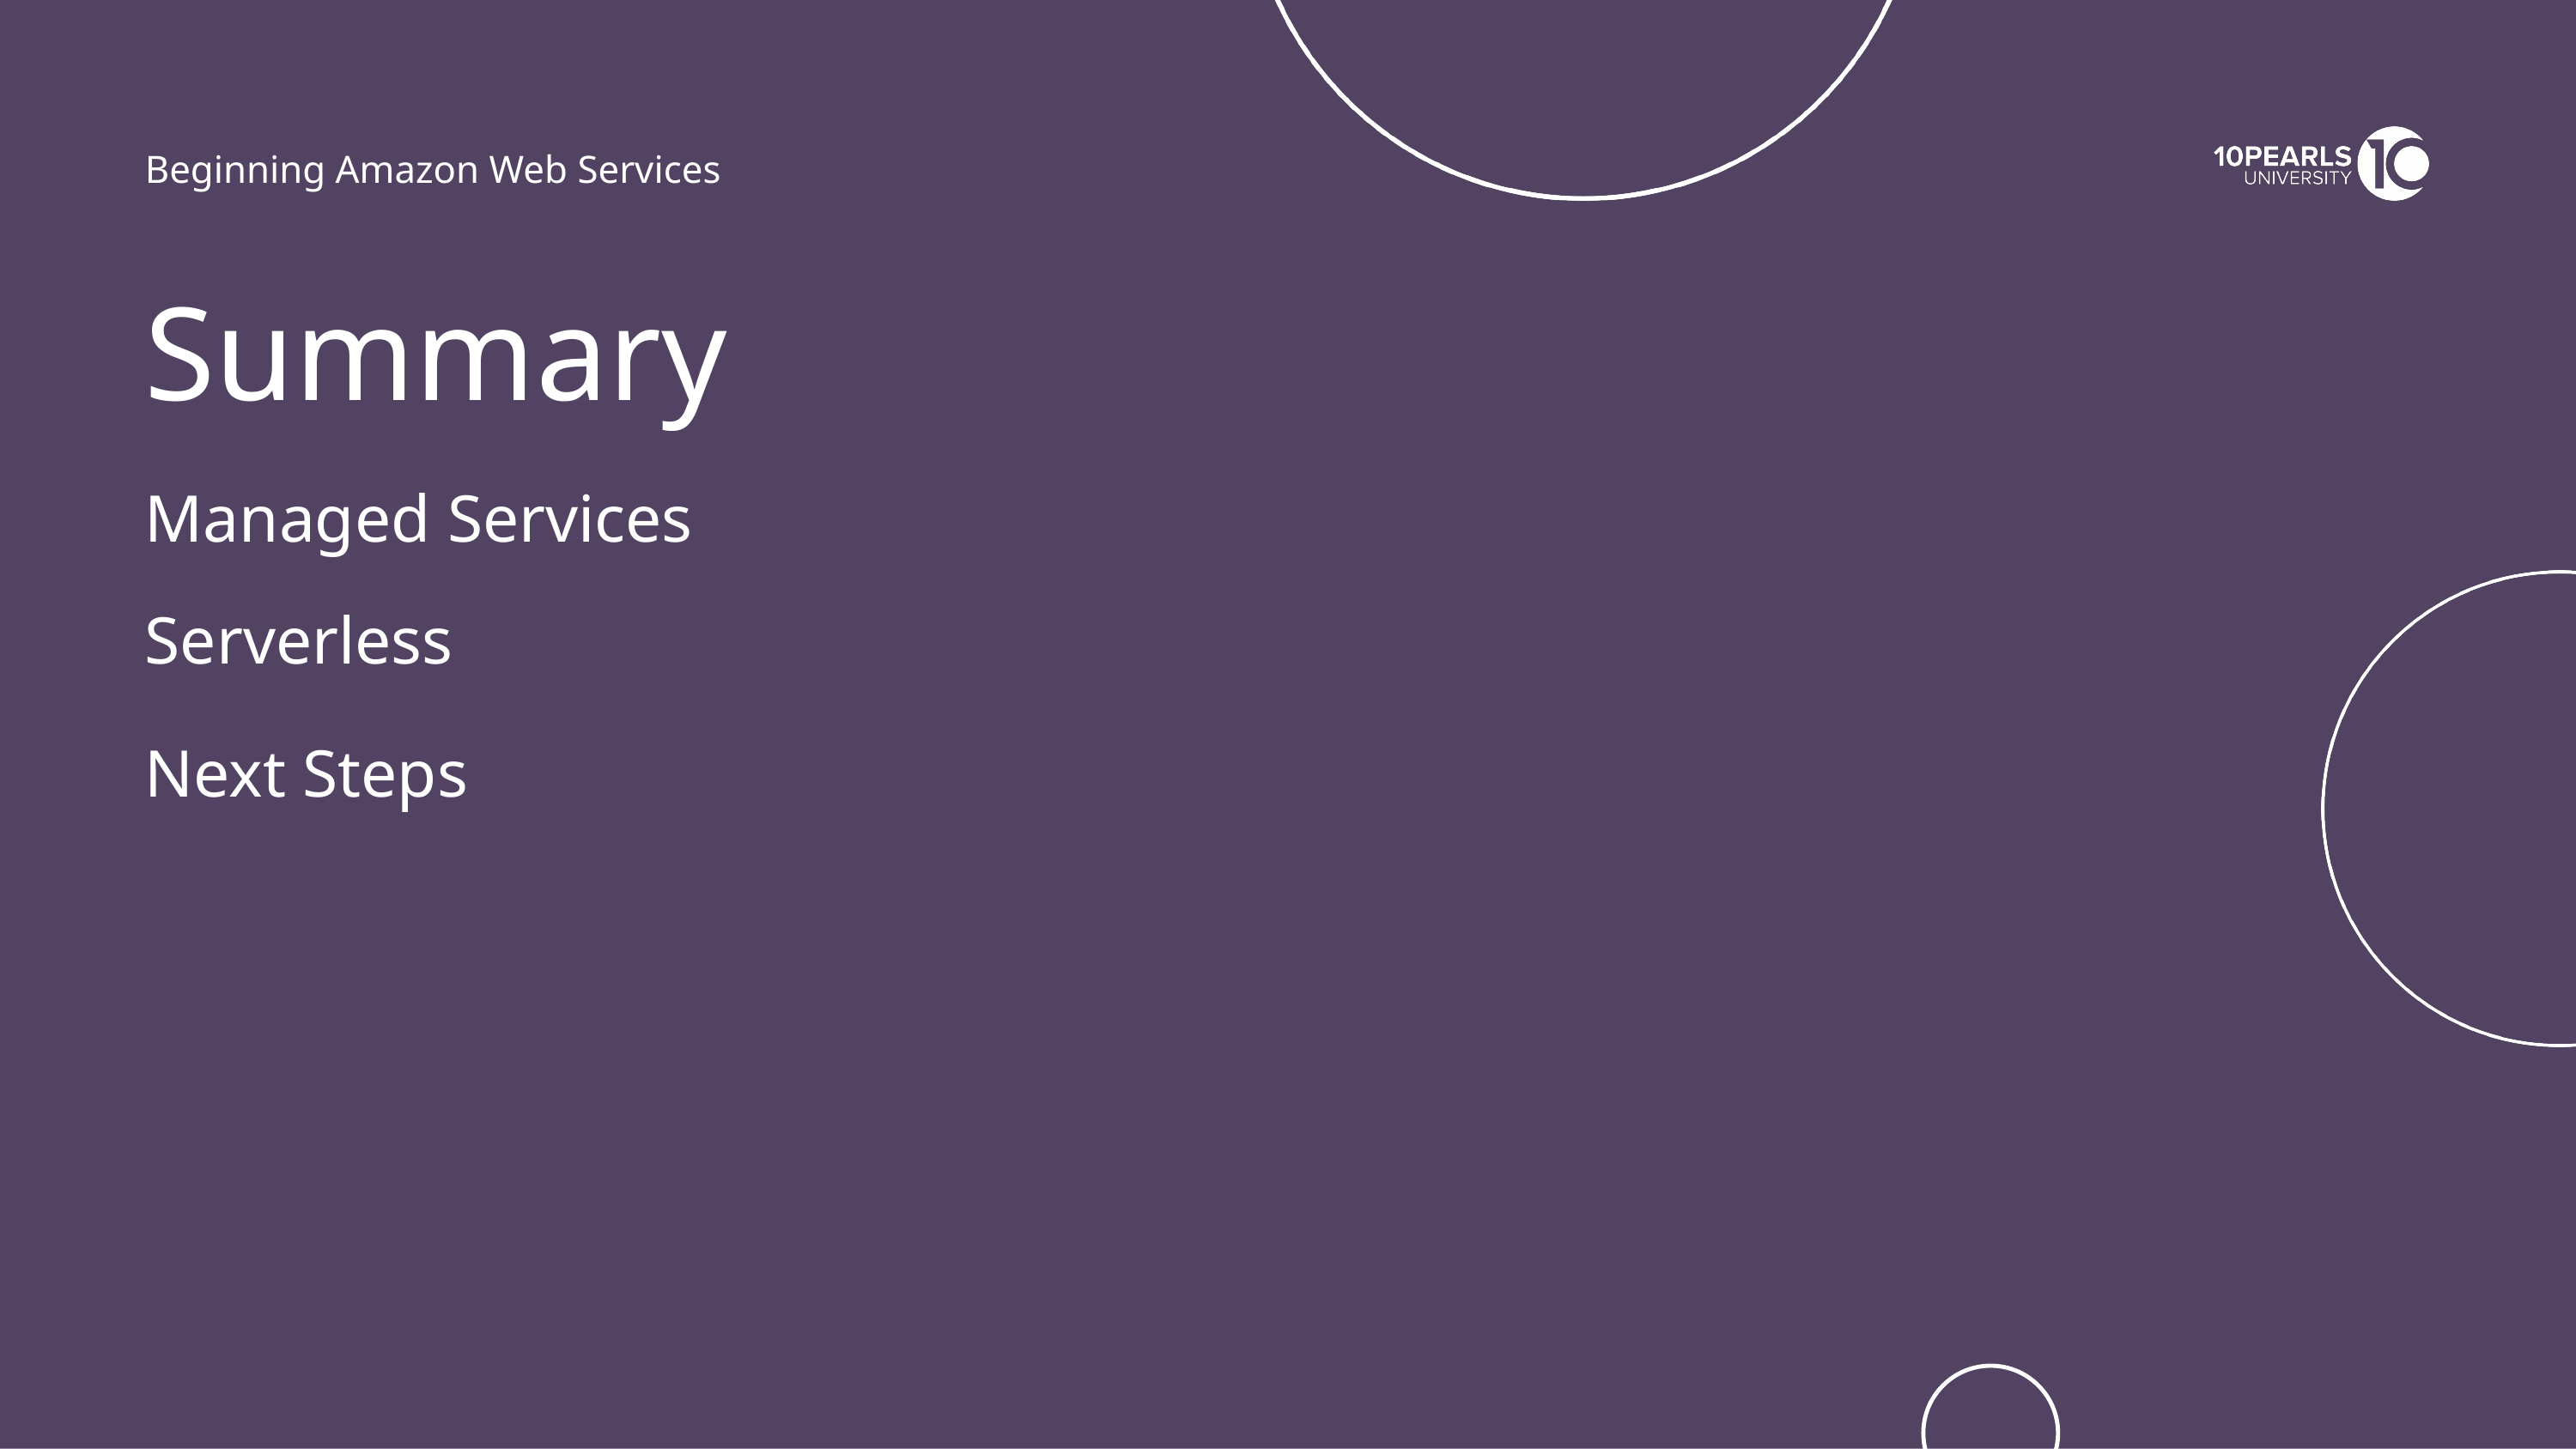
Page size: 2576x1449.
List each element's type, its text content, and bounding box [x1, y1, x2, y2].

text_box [144, 271, 1381, 560]
picture [2214, 126, 2429, 202]
text_box Next Steps [144, 749, 1381, 810]
picture [1246, 0, 1921, 202]
picture [2321, 569, 2576, 1047]
text_box Serverless [144, 616, 1381, 678]
text_box [1921, 1363, 2061, 1449]
text_box Beginning Amazon Web Services [144, 137, 741, 191]
